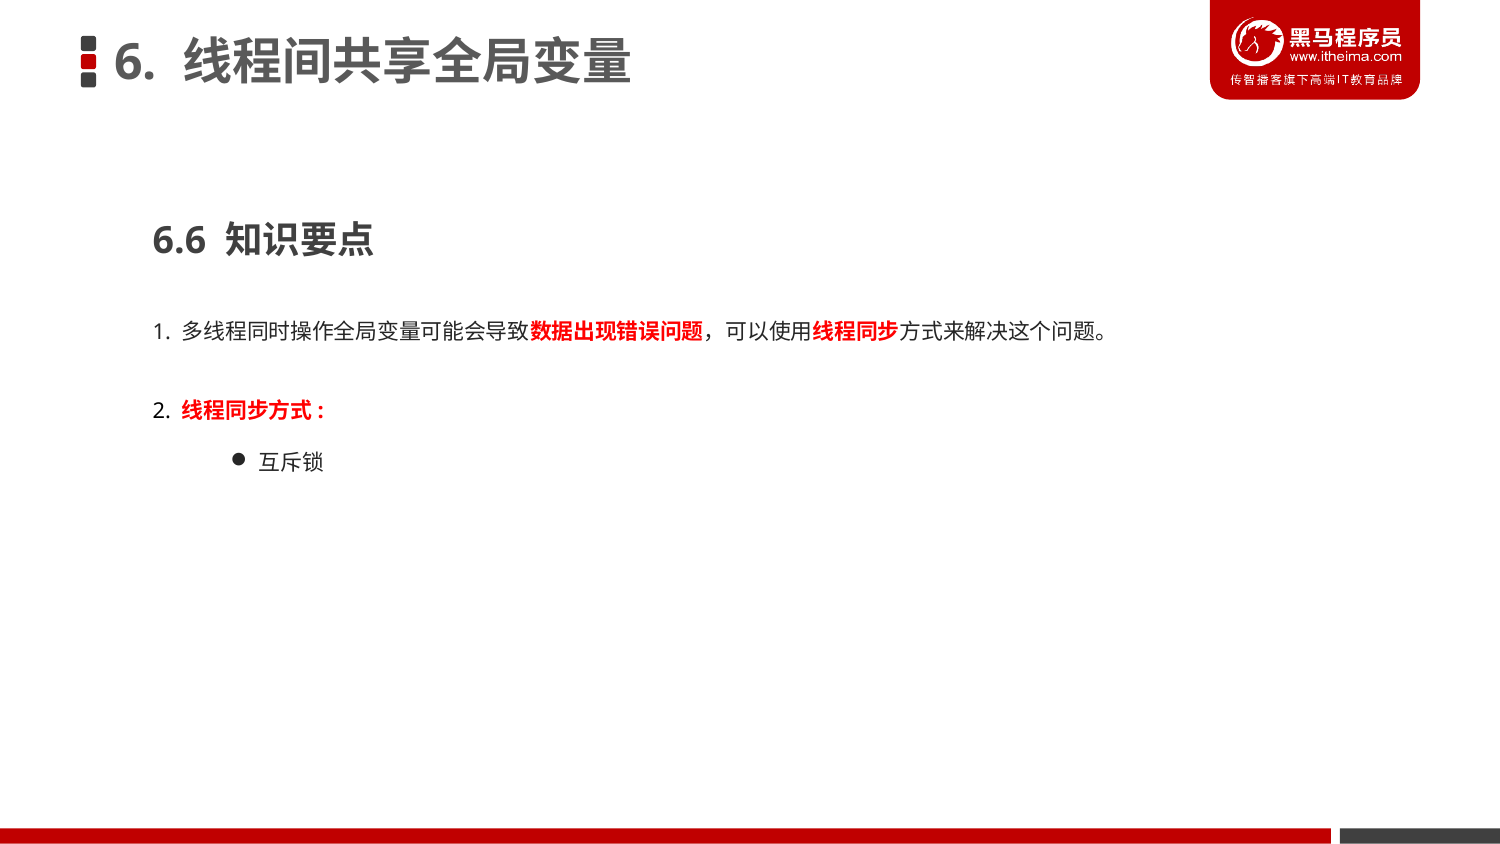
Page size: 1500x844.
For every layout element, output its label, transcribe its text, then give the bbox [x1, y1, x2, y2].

text_box 6. 线程间共享全局变量 [103, 0, 987, 130]
text_box 1. 多线程同时操作全局变量可能会导致数据出现错误问题，可以使用线程同步方式来解决这个问题。 2. 线程同步方式: 互斥锁 [138, 297, 1375, 522]
picture [1212, 8, 1421, 94]
text_box 6.6 知识要点 [138, 185, 715, 268]
